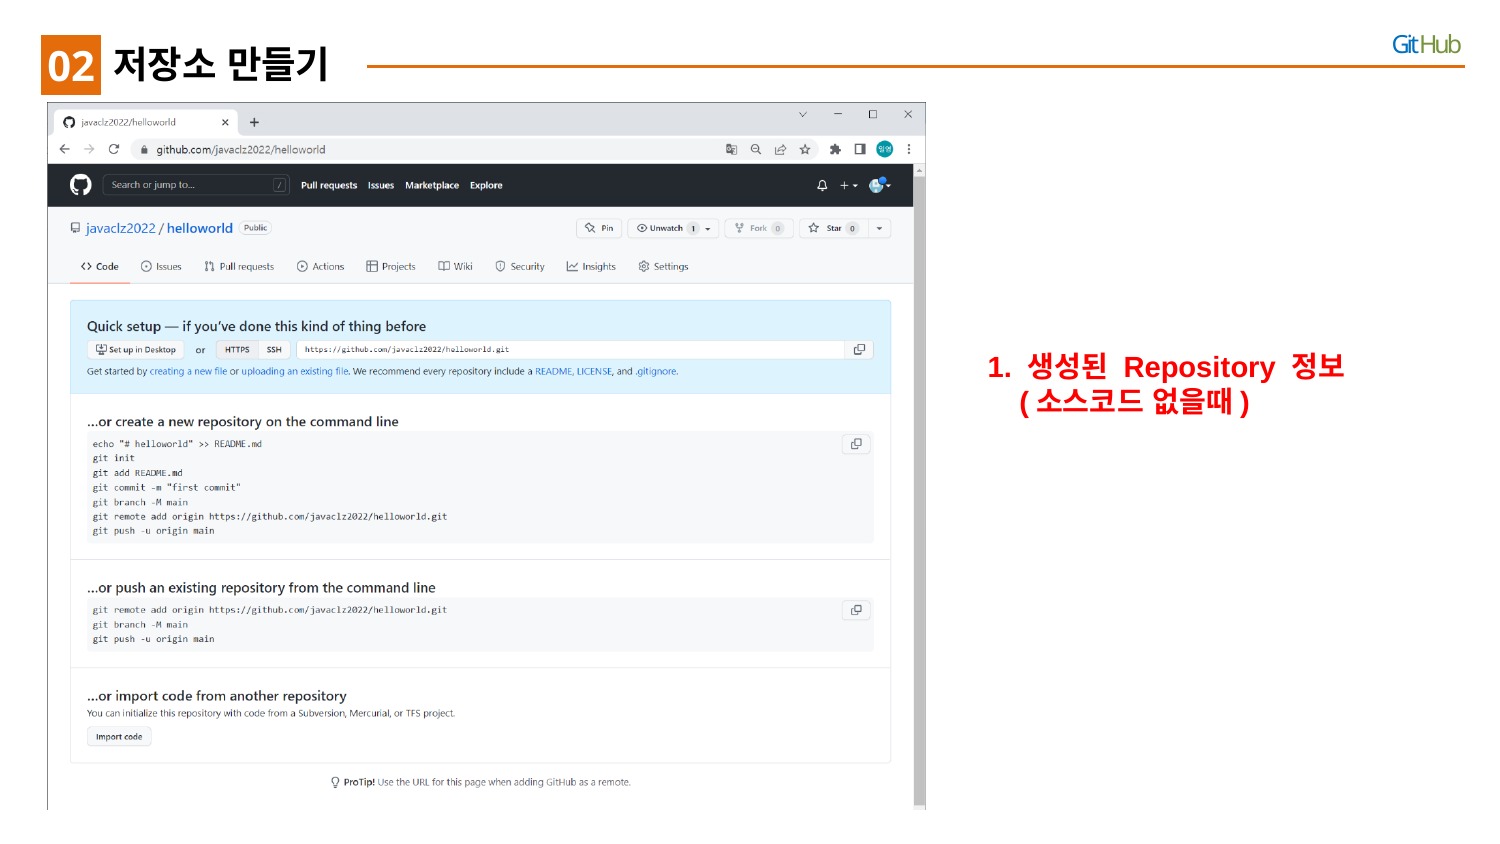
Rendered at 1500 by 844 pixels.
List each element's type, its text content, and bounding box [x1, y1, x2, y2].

list 02 [41, 35, 101, 95]
text_box 1. 생성된 Repository 정보 (소스코드 없을때) [972, 340, 1360, 426]
title 저장소 만들기 [101, 35, 367, 95]
picture [46, 102, 927, 810]
